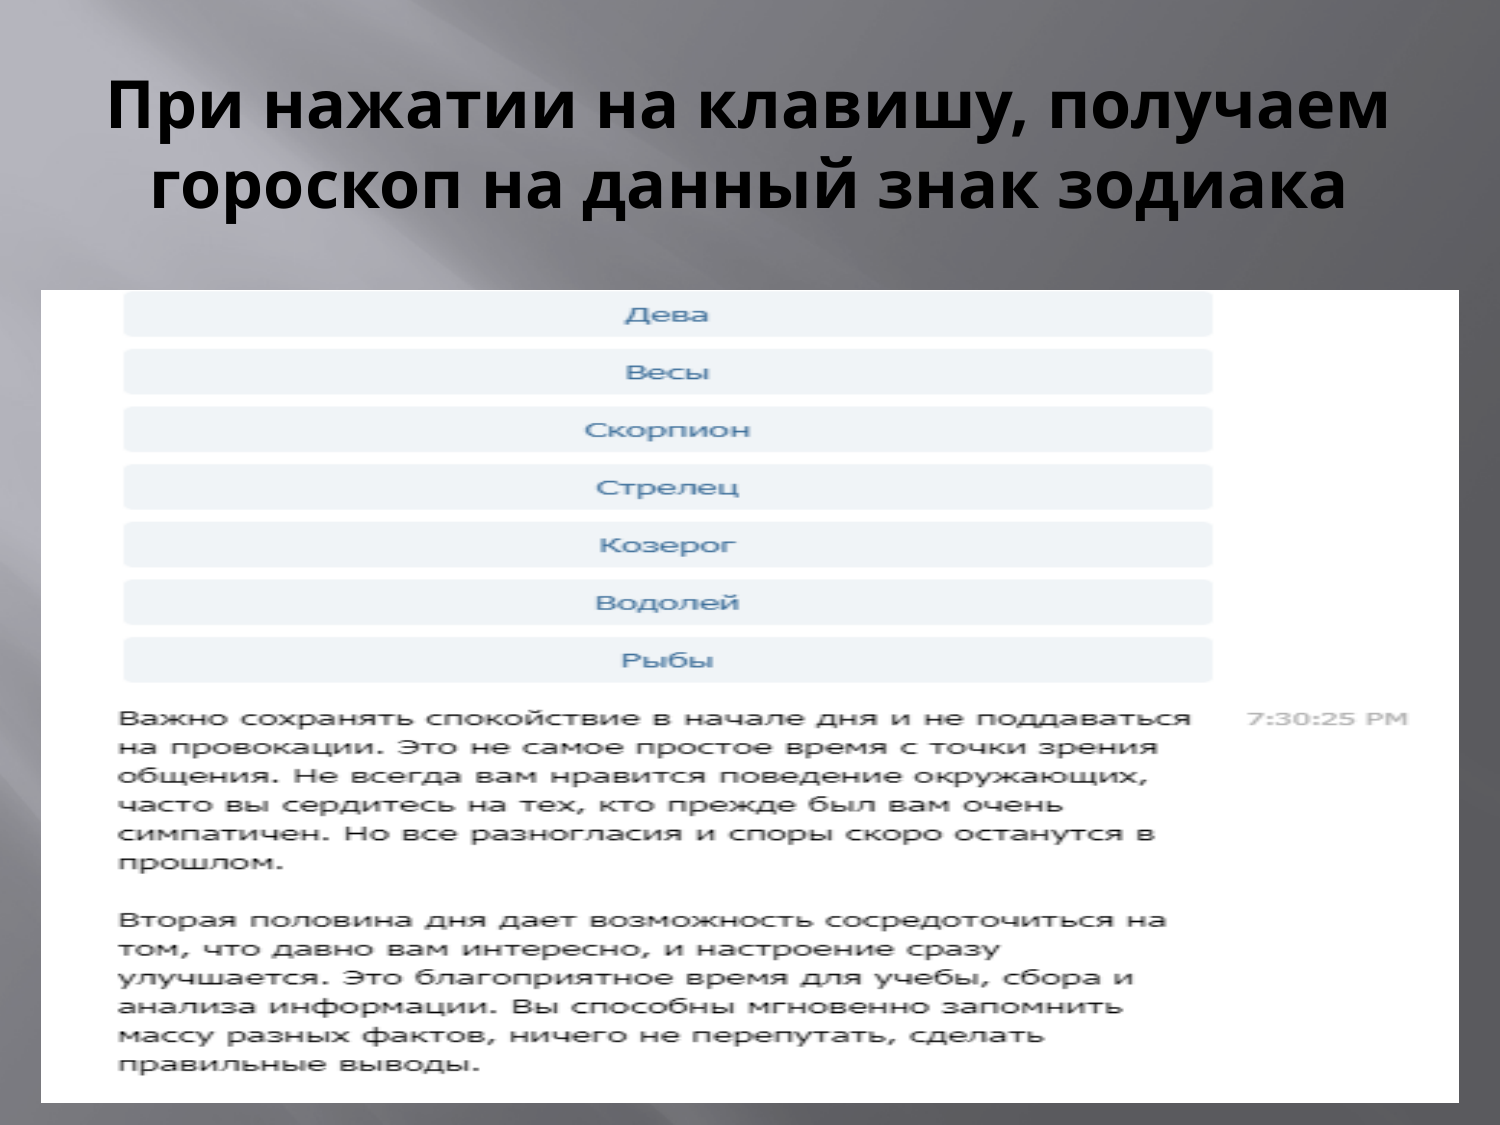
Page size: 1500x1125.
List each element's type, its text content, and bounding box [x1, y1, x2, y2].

picture [41, 290, 1459, 1103]
title При нажатии на клавишу, получаем гороскоп на данный знак зодиака [75, 19, 1425, 265]
